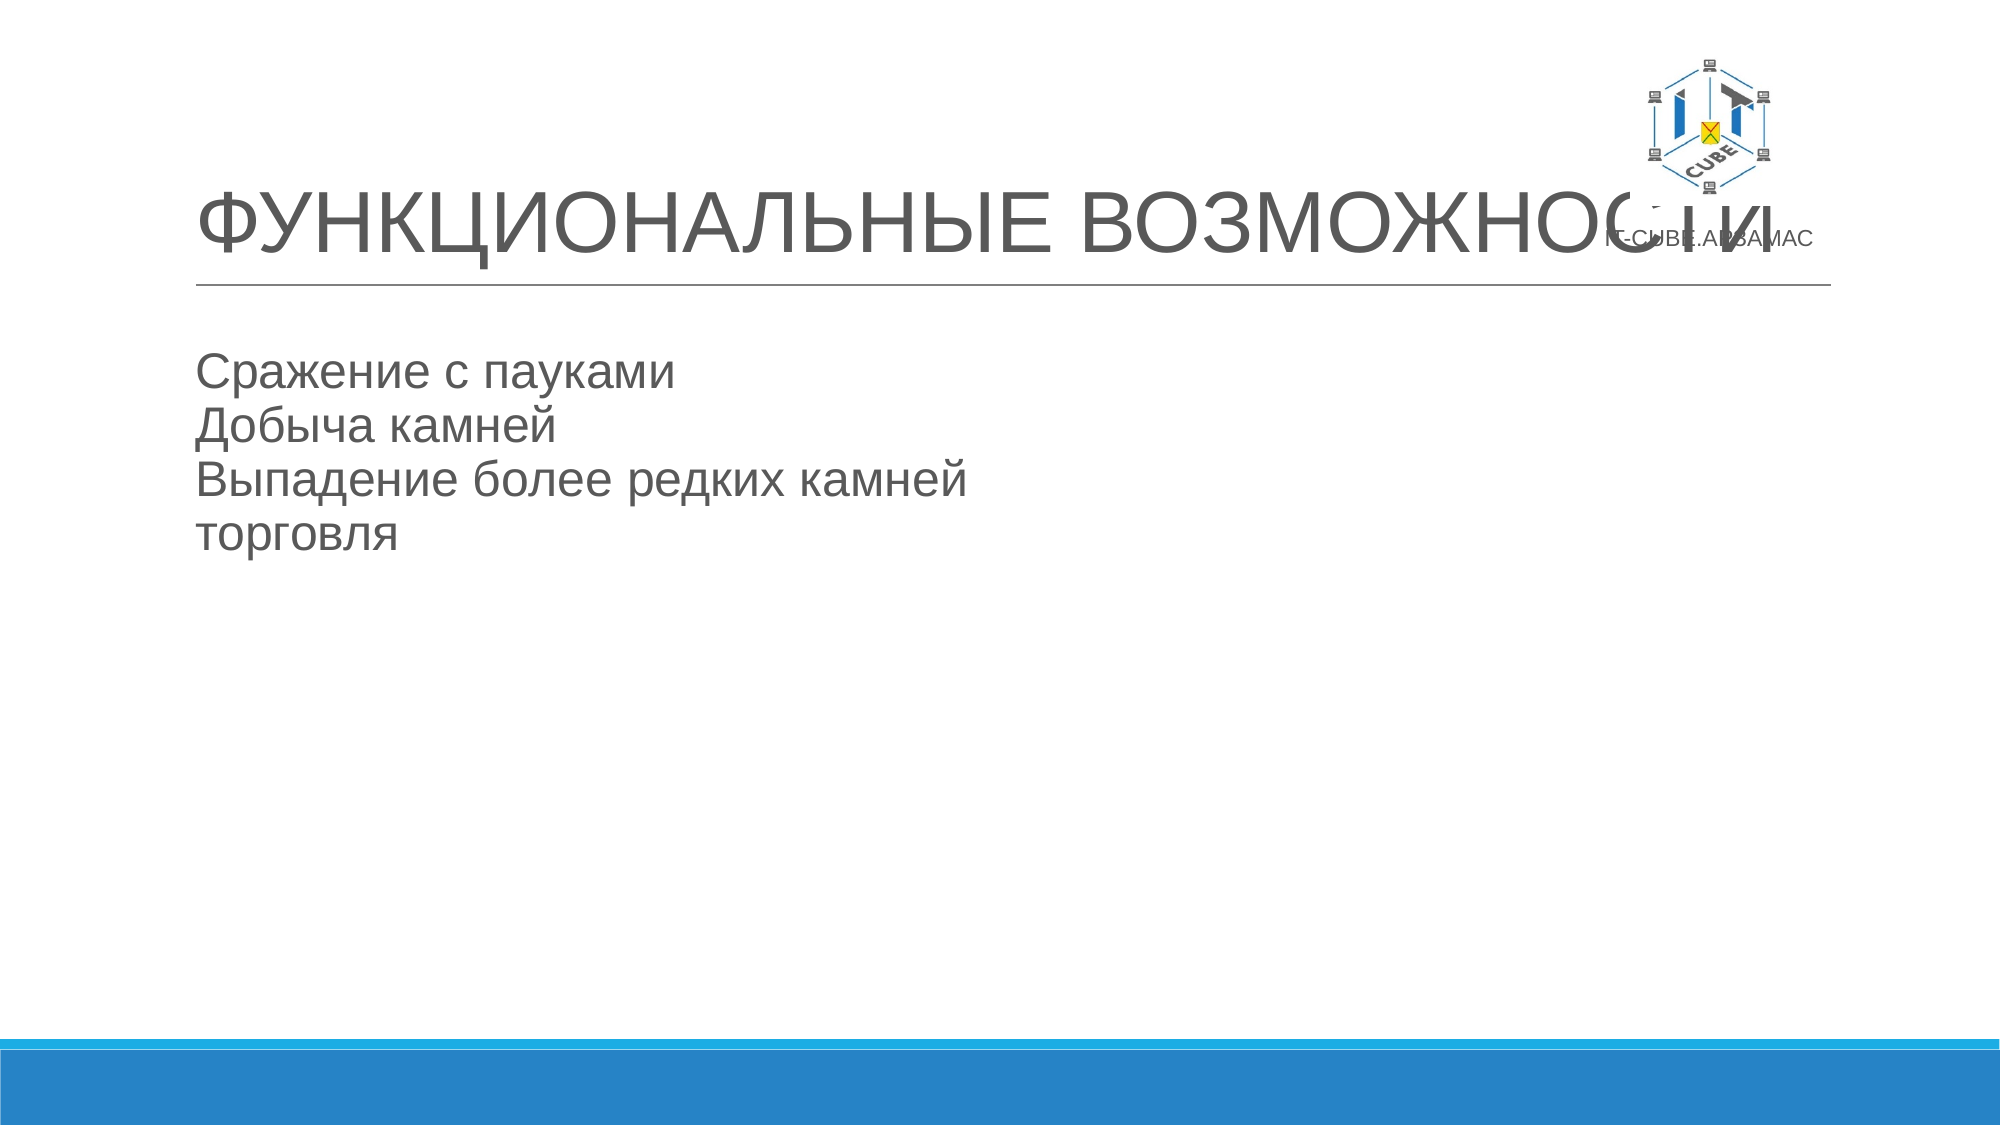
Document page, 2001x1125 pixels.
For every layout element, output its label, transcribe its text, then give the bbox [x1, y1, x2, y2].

text_box IT-CUBE.АРЗАМАС [1585, 209, 1833, 260]
picture [1630, 47, 1789, 206]
list Сражение с пауками Добыча камней Выпадение более редких камней торговля [180, 337, 1830, 963]
title ФУНКЦИОНАЛЬНЫЕ ВОЗМОЖНОСТИ [180, 104, 1830, 278]
